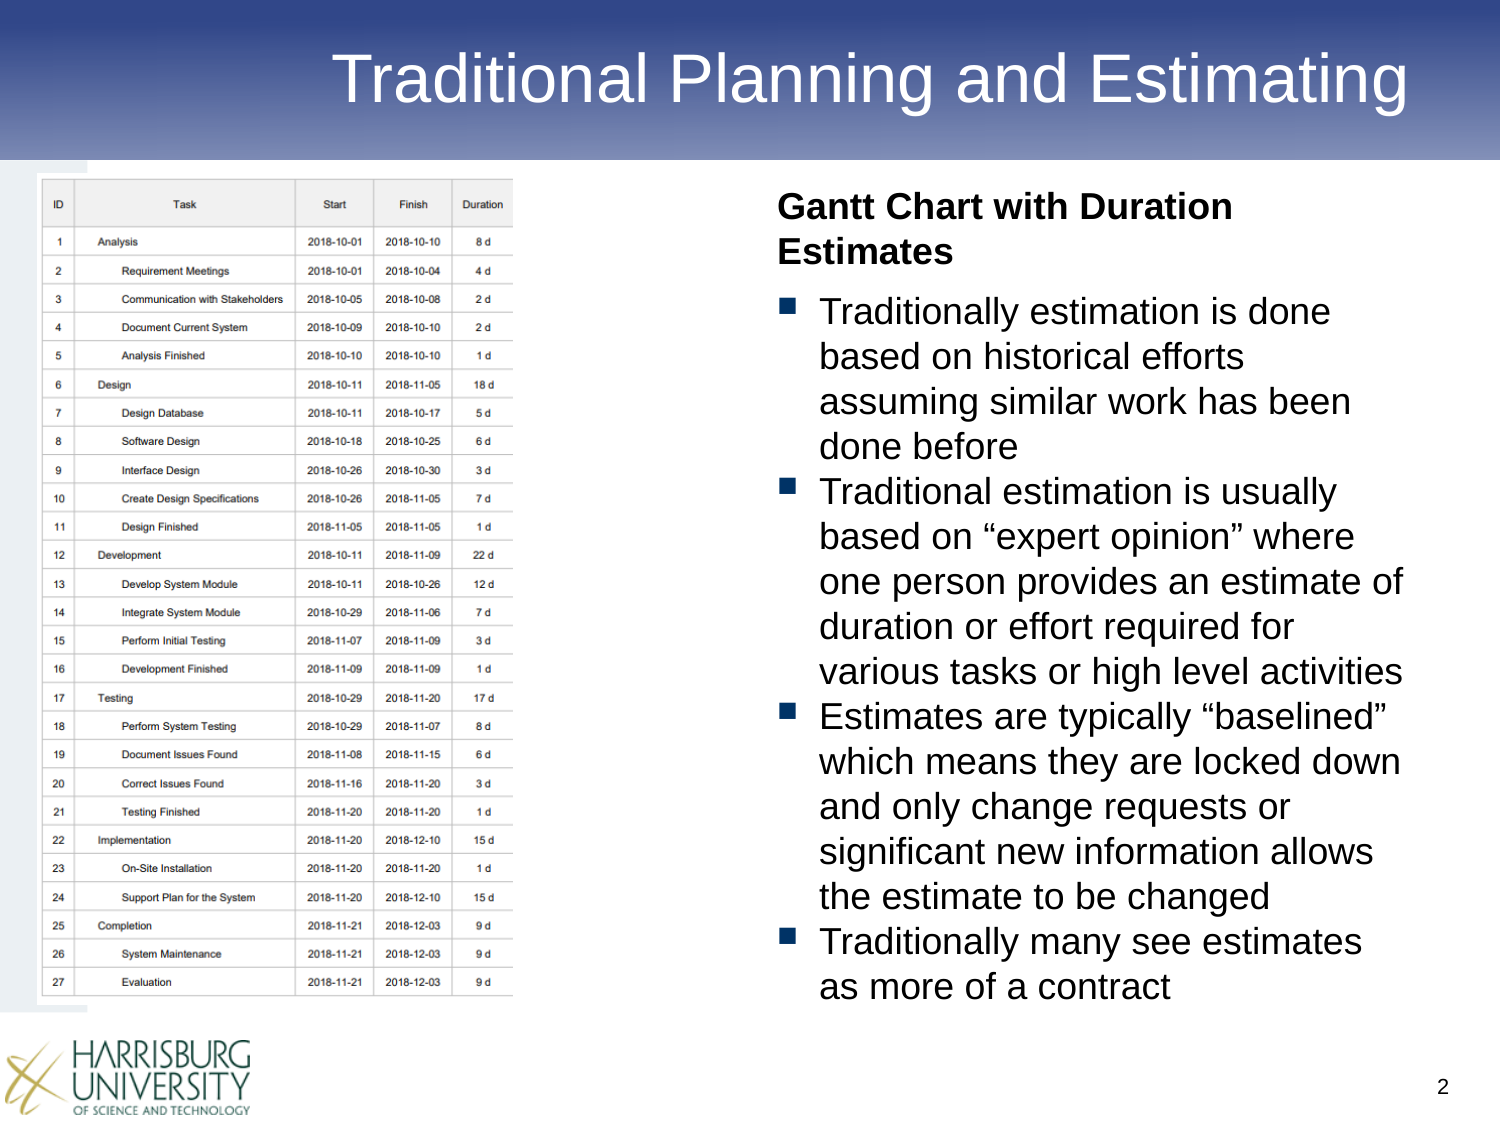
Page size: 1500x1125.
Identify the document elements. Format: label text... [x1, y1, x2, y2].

picture [5, 1040, 250, 1115]
title Traditional Planning and Estimating [75, 24, 1425, 124]
list Gantt Chart with Duration Estimates [761, 174, 1425, 279]
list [37, 173, 513, 1005]
slide_number 2 [1151, 1031, 1465, 1107]
list Traditionally estimation is done based on historical efforts assuming similar work has been done before Traditional estimation is usually based on “expert opinion” where one person provides an estimate of duration or effort required for various tasks or high level activities Estimates are typically “baselined” which means they are locked down and only change requests or significant new information allows the estimate to be changed Traditionally many see estimates as more of a contract [761, 279, 1425, 929]
